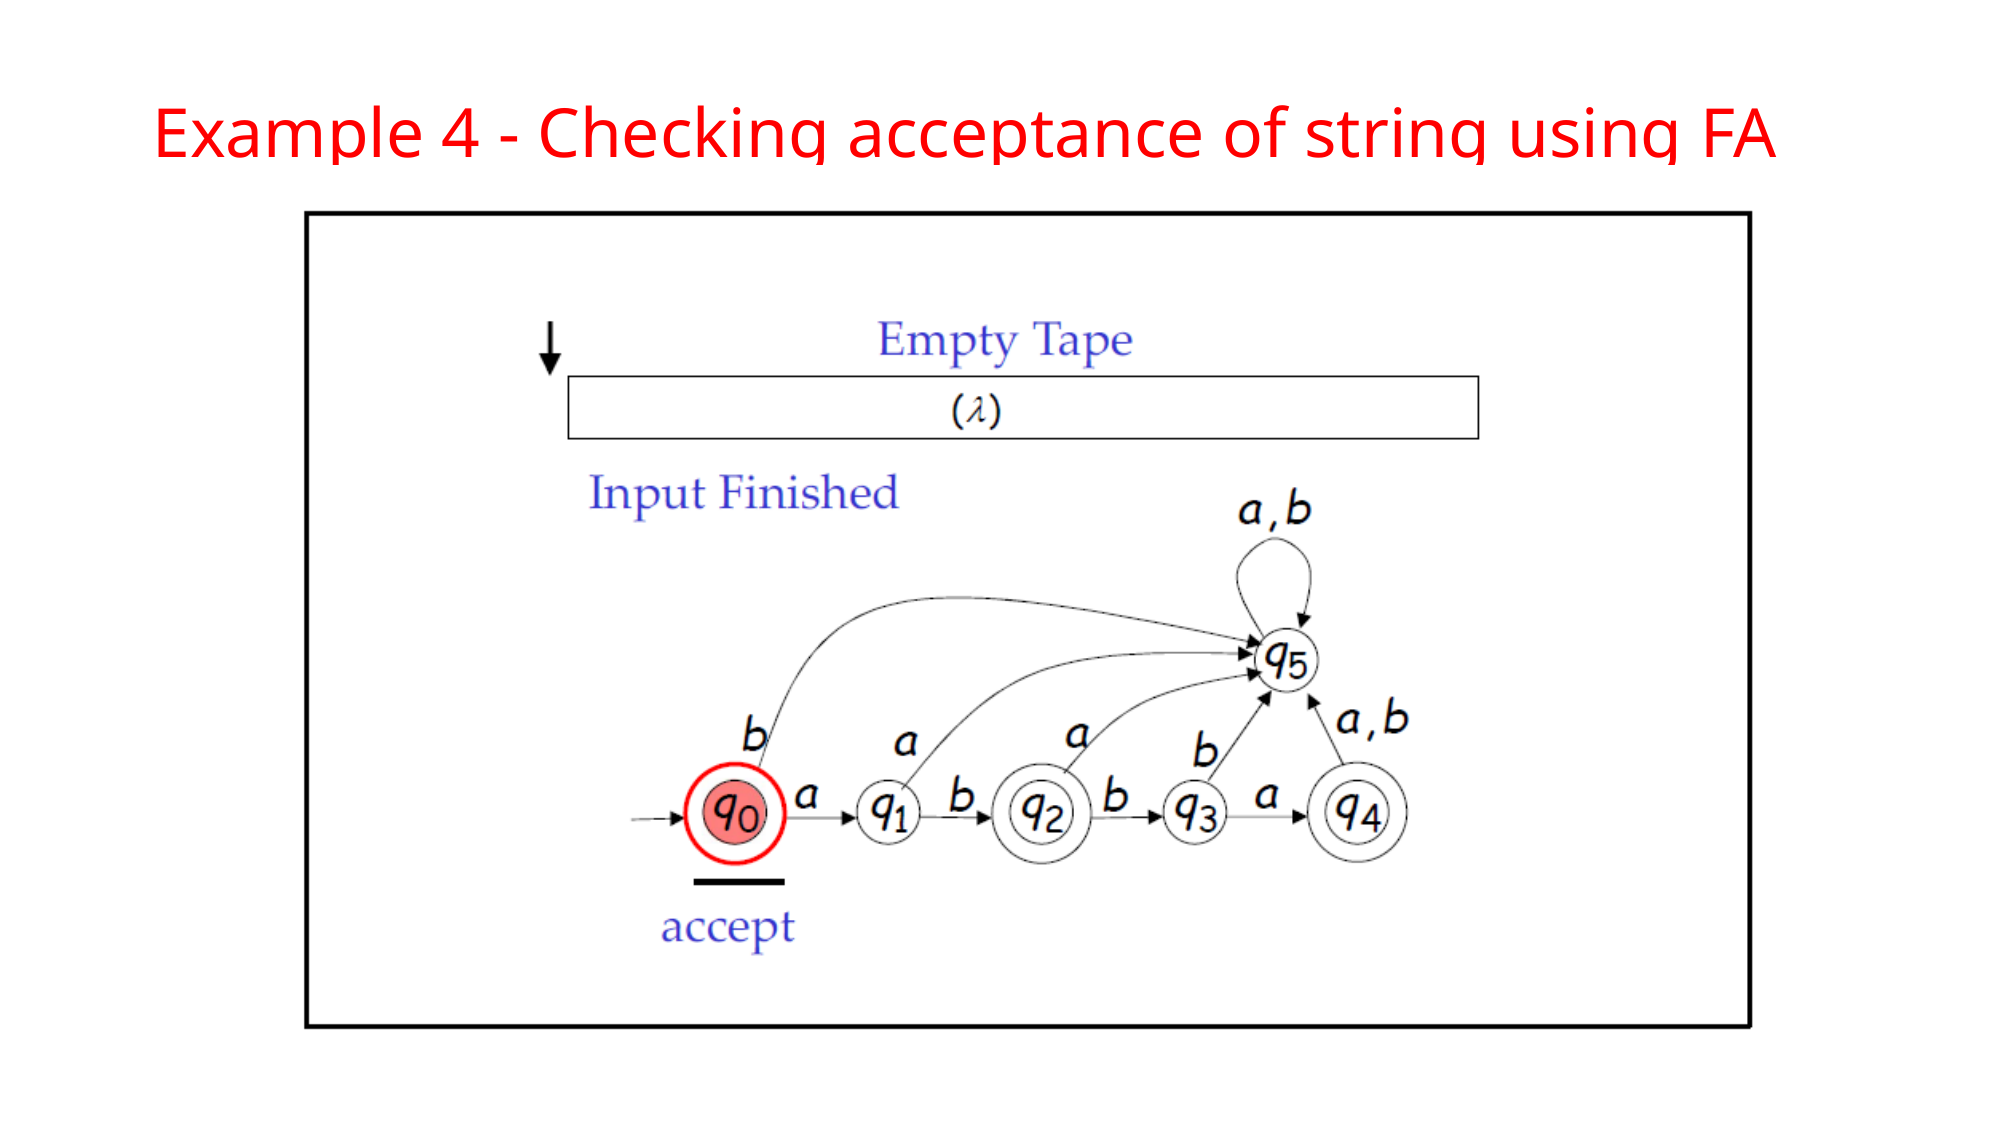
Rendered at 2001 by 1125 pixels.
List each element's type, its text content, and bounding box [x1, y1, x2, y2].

title Example 4 - Checking acceptance of string using FA [137, 59, 1863, 211]
picture [263, 165, 1786, 1066]
